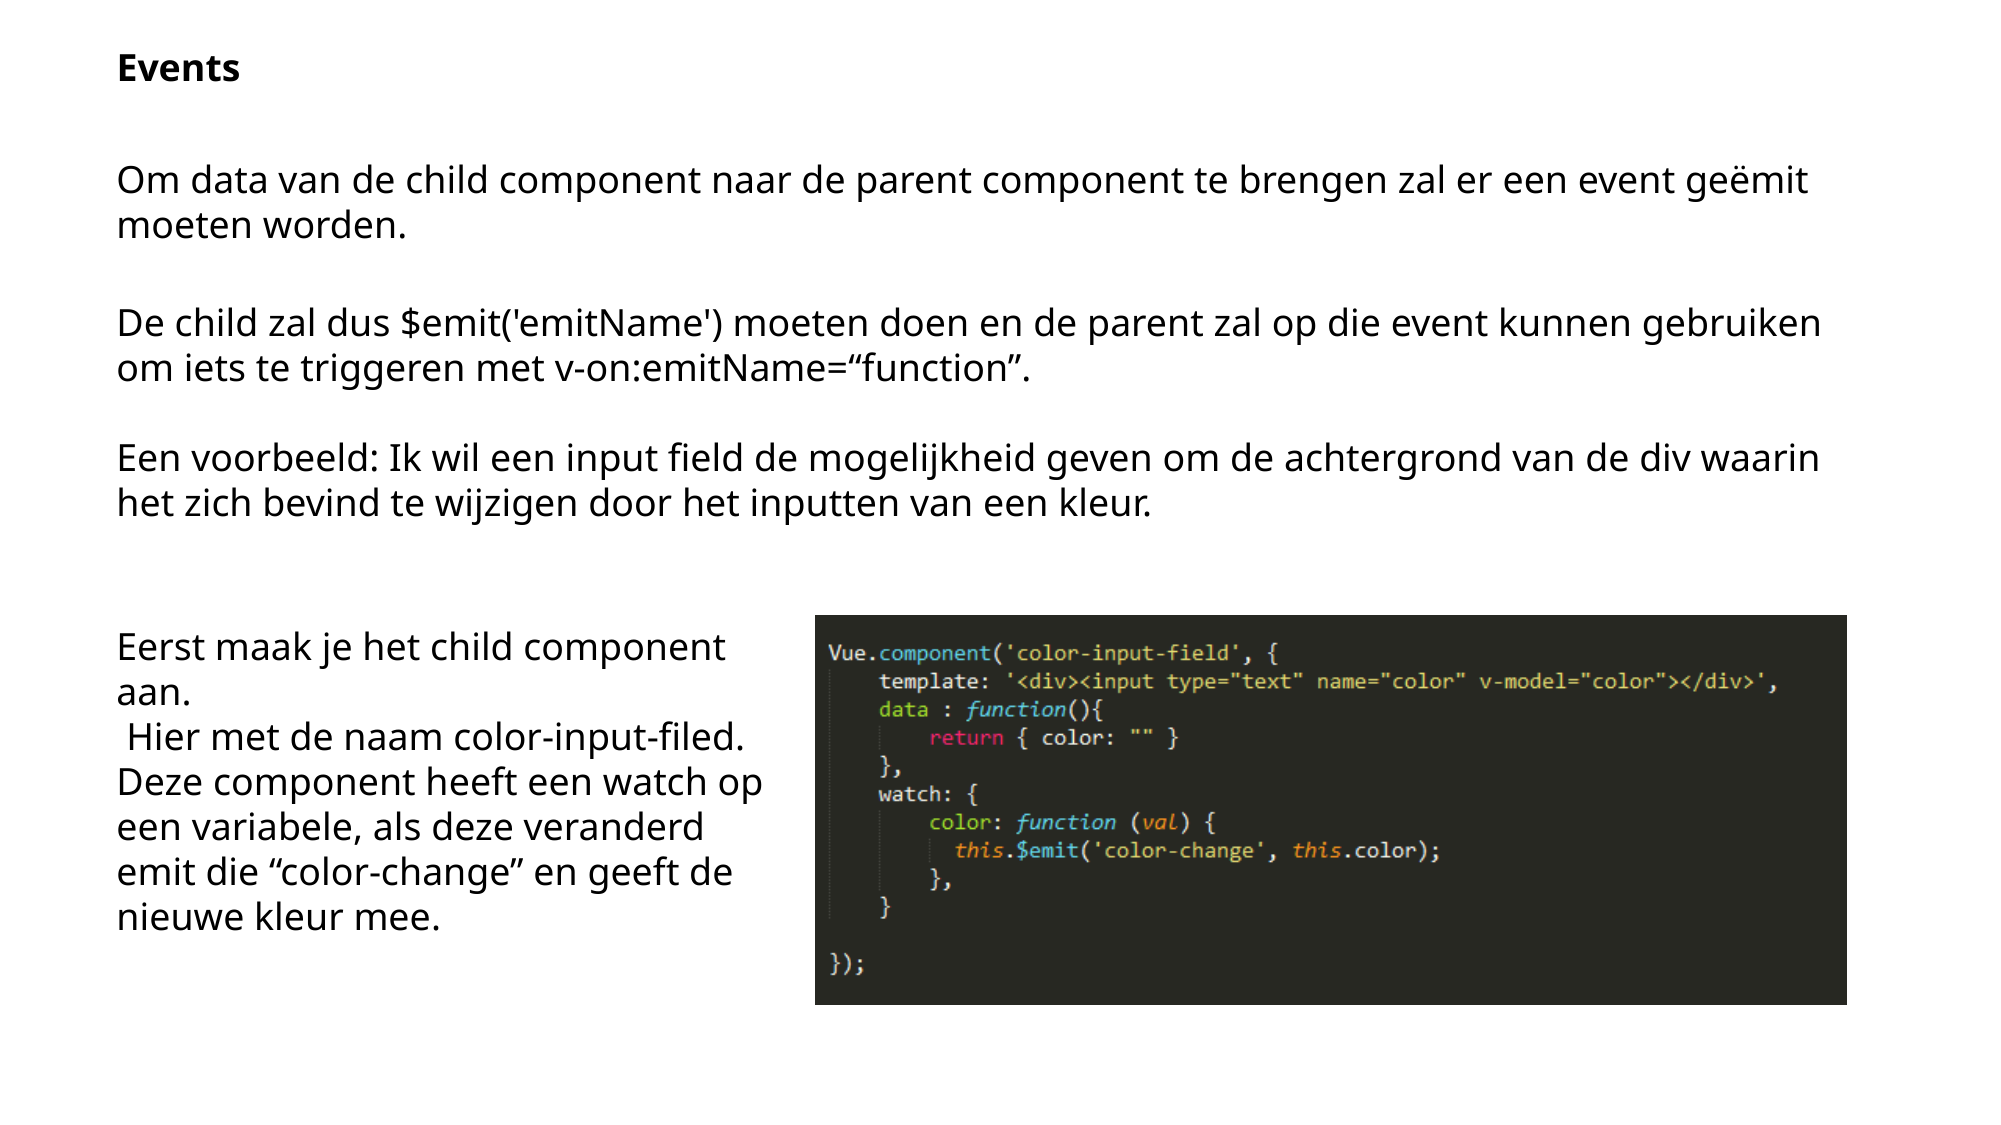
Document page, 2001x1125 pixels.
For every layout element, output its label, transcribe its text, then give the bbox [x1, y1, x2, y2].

text_box Om data van de child component naar de parent component te brengen zal er een event geëmit moeten worden. [101, 148, 1843, 254]
text_box Events [101, 37, 1912, 97]
text_box De child zal dus $emit('emitName') moeten doen en de parent zal op die event kunnen gebruiken om iets te triggeren met v-on:emitName=“function”. Een voorbeeld: Ik wil een input field de mogelijkheid geven om de achtergrond van de div waarin het zich bevind te wijzigen door het inputten van een kleur. [101, 291, 1847, 532]
text_box Eerst maak je het child component aan. Hier met de naam color-input-filed. Deze component heeft een watch op een variabele, als deze veranderd emit die “color-change” en geeft de nieuwe kleur mee. [101, 615, 797, 946]
picture [815, 615, 1847, 1005]
